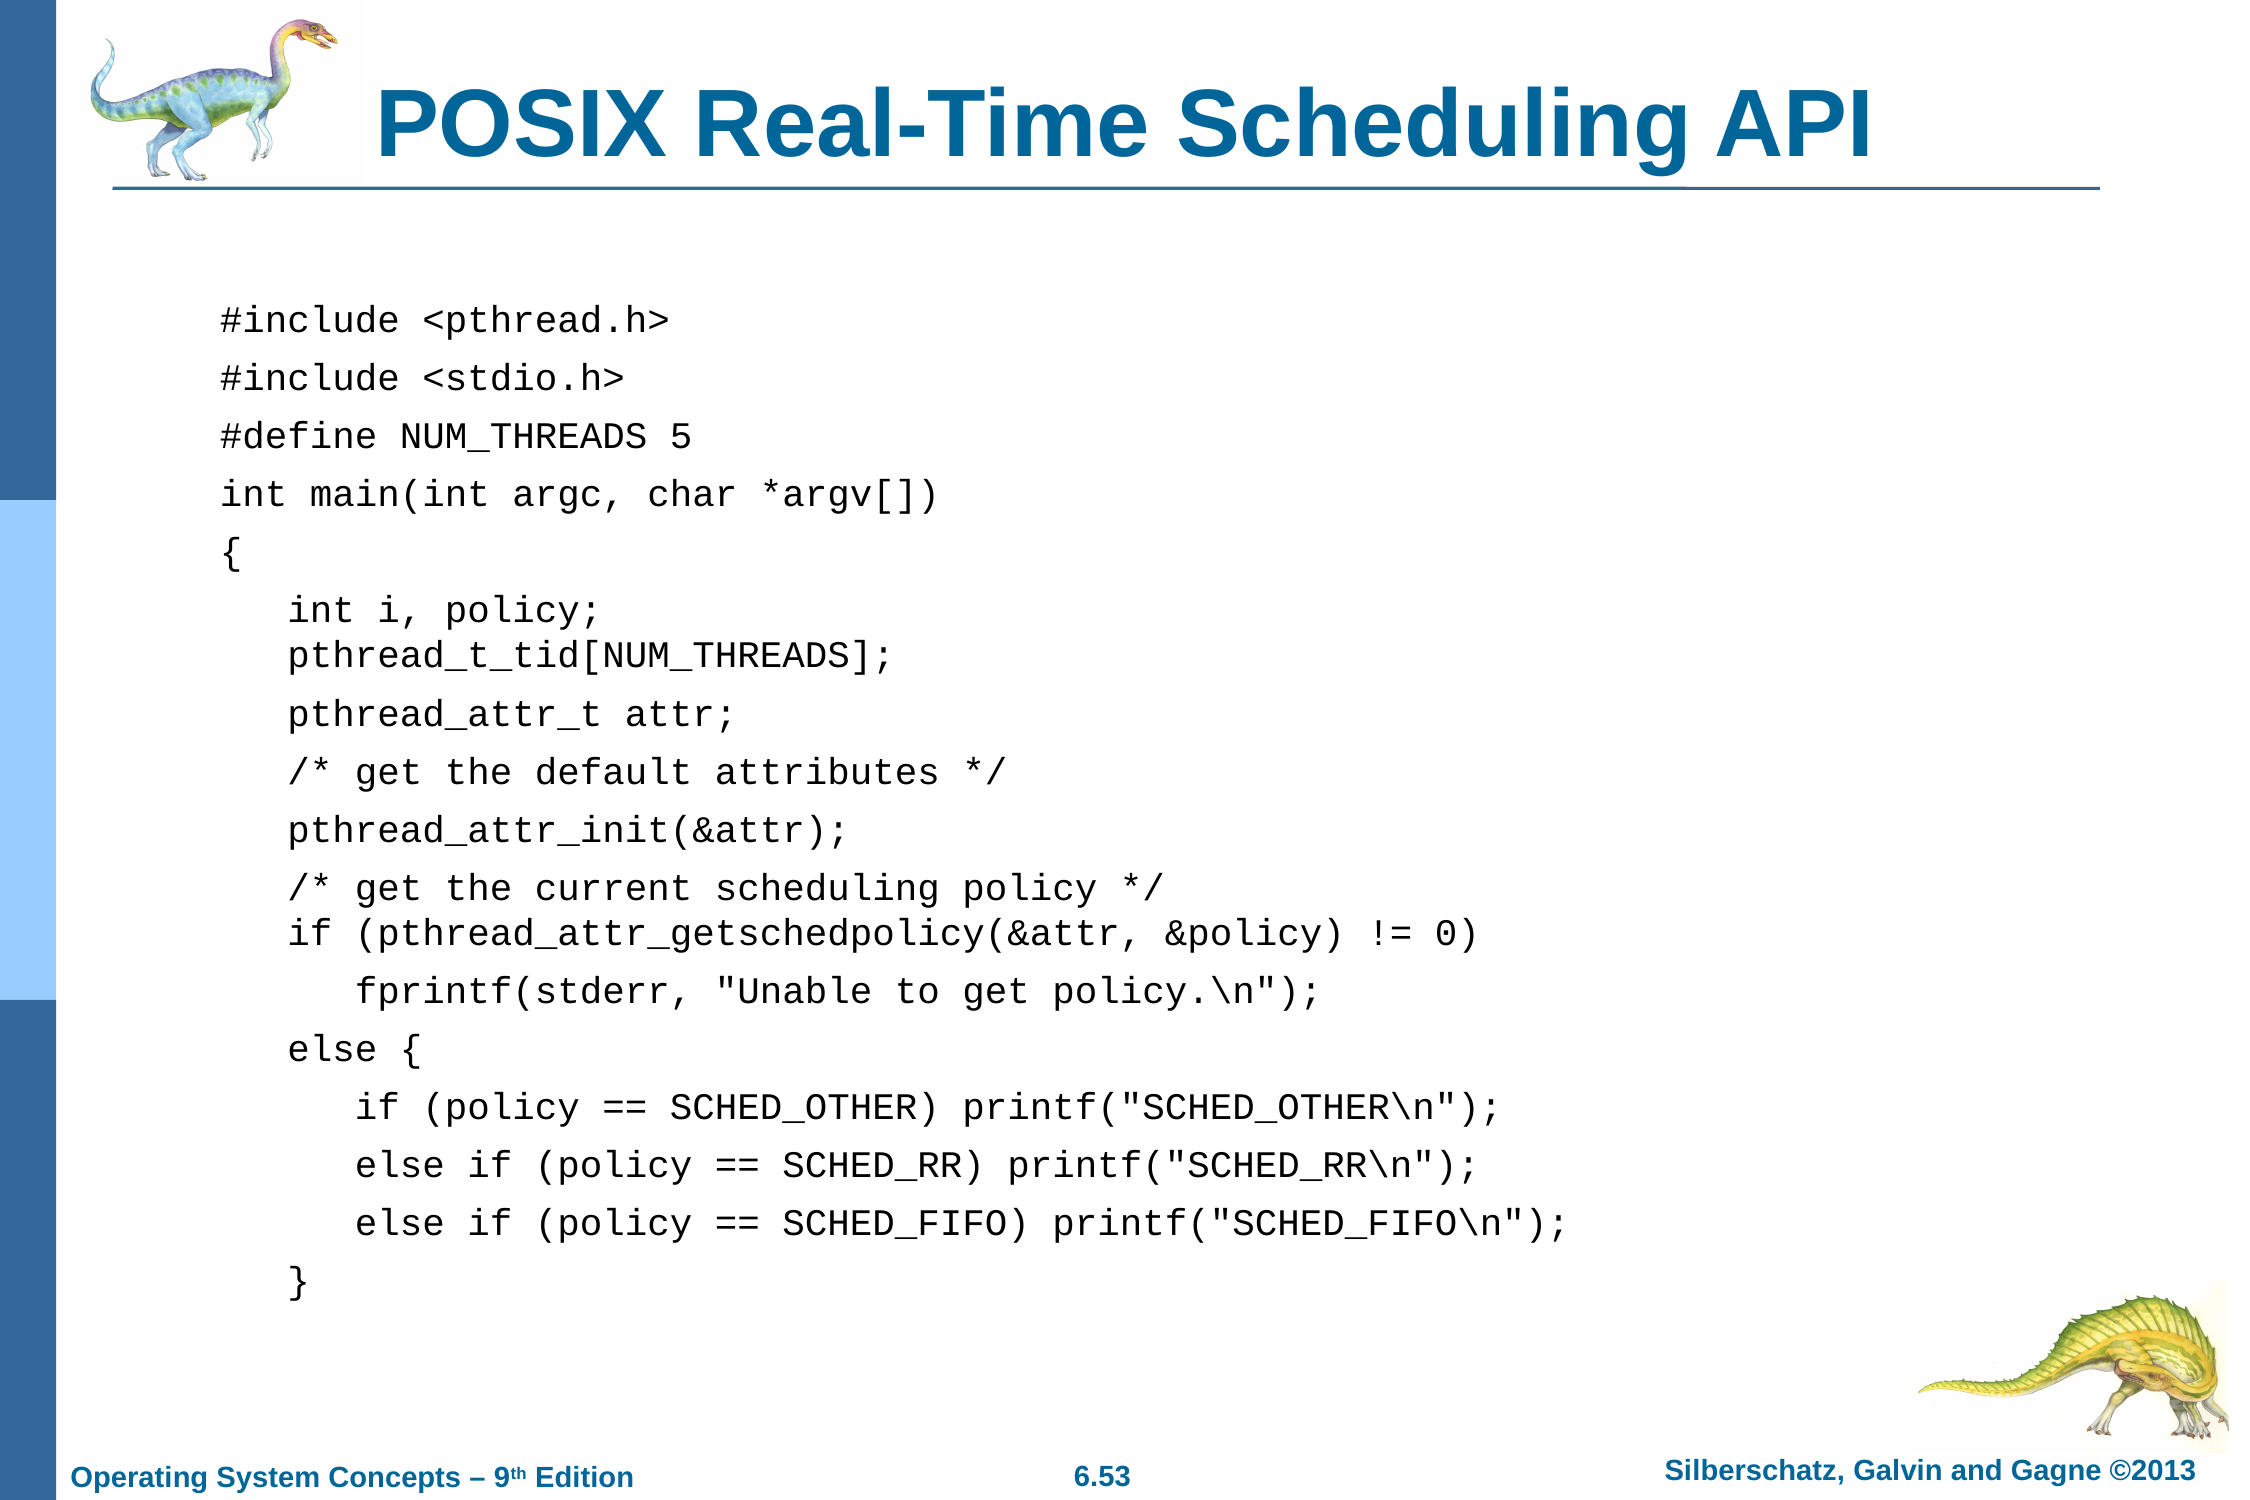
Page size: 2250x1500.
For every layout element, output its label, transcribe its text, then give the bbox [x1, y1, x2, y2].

picture [1913, 1279, 2229, 1453]
title POSIX Real-Time Scheduling API [112, 60, 2138, 187]
picture [70, 0, 365, 199]
list #include <pthread.h> #include <stdio.h> #define NUM_THREADS 5 int main(int argc, char *argv[]) { int i, policy; pthread_t_tid[NUM_THREADS]; pthread_attr_t attr; /* get the default attributes */ pthread_attr_init(&attr); /* get the current scheduling policy */ if (pthread_attr_getschedpolicy(&attr, &policy) != 0) fprintf(stderr, "Unable to get policy.\n"); else { if (policy == SCHED_OTHER) printf("SCHED_OTHER\n"); else if (policy == SCHED_RR) printf("SCHED_RR\n"); else if (policy == SCHED_FIFO) printf("SCHED_FIFO\n"); } [198, 284, 2094, 1265]
